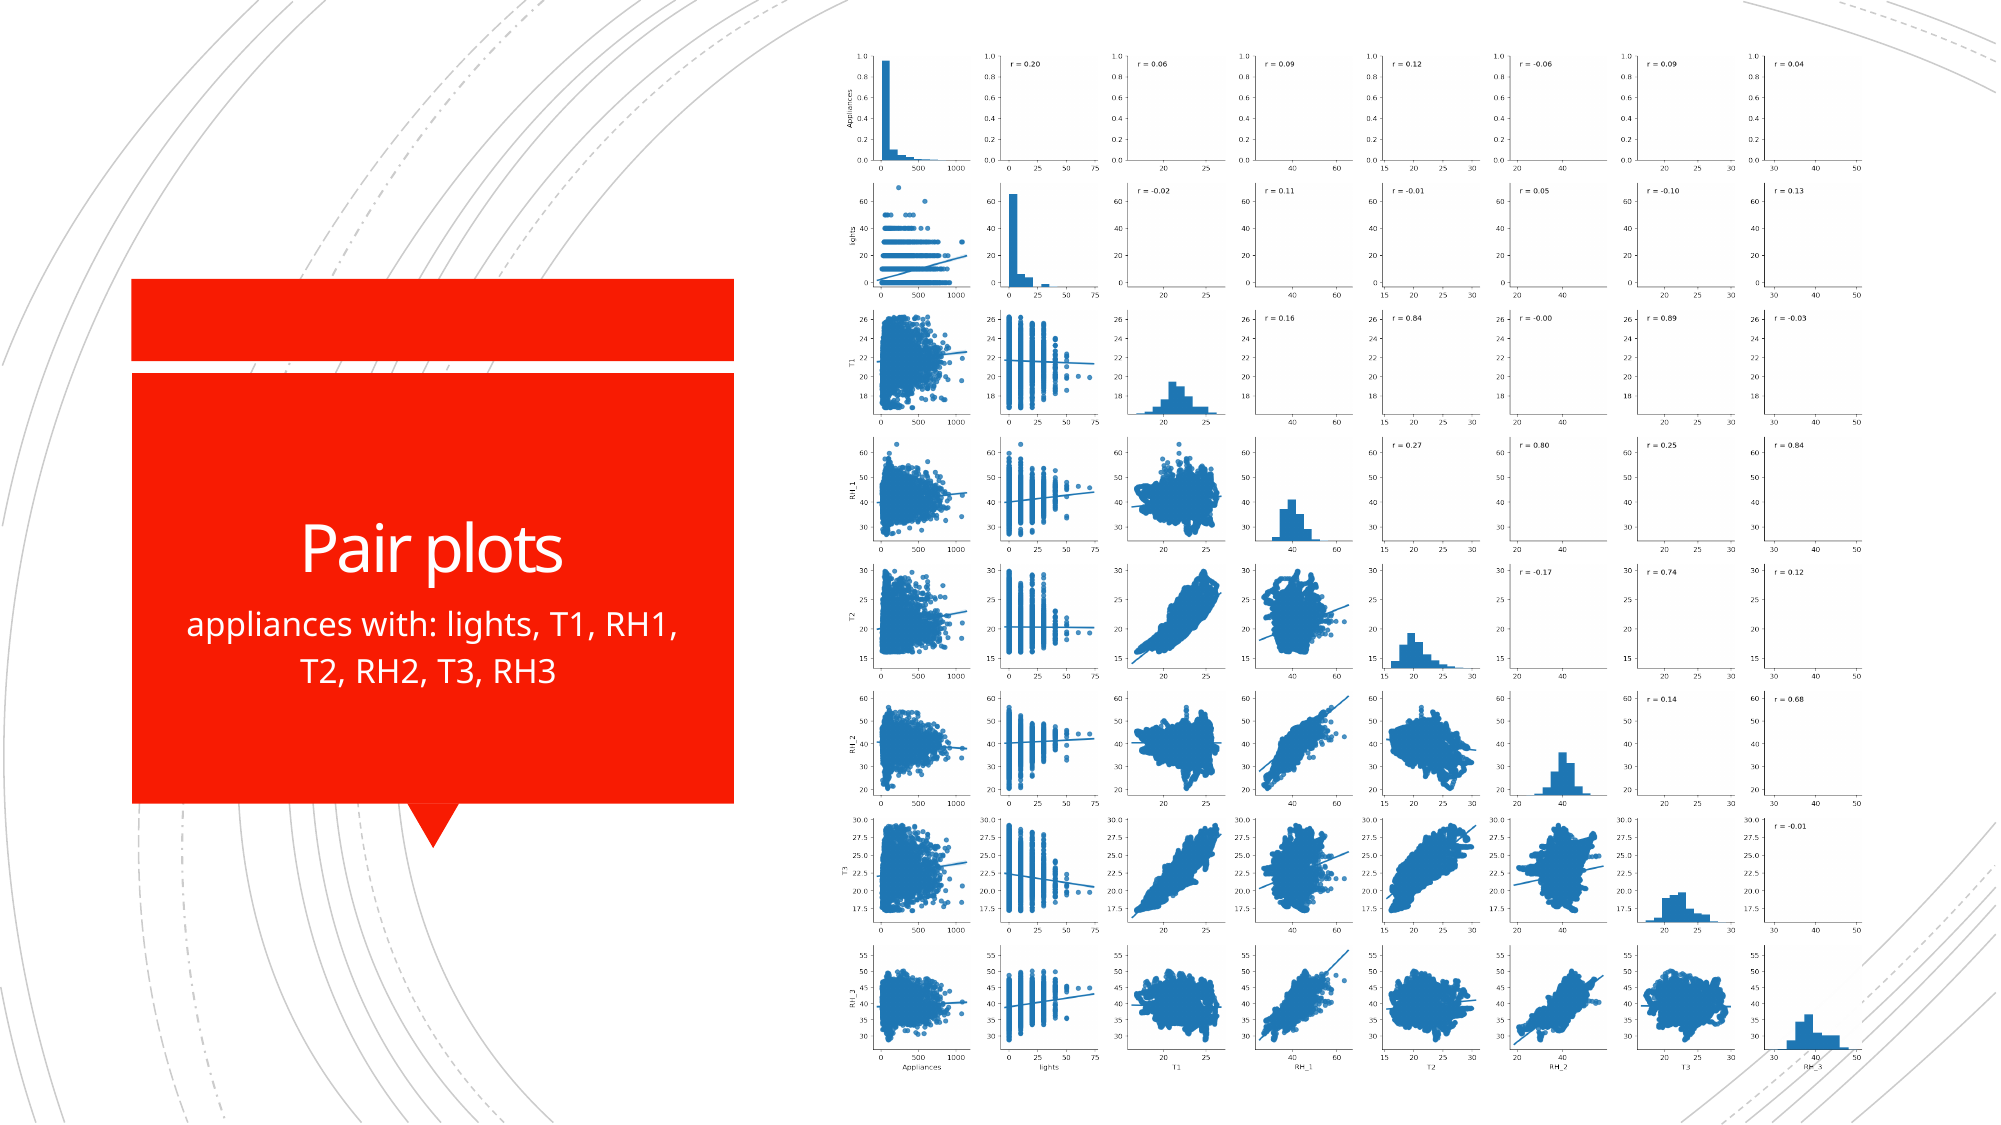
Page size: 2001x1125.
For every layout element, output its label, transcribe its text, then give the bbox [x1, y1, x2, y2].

list appliances with: lights, T1, RH1, T2, RH2, T3, RH3 [145, 587, 721, 788]
title Pair plots [145, 385, 721, 587]
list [837, 48, 1869, 1076]
